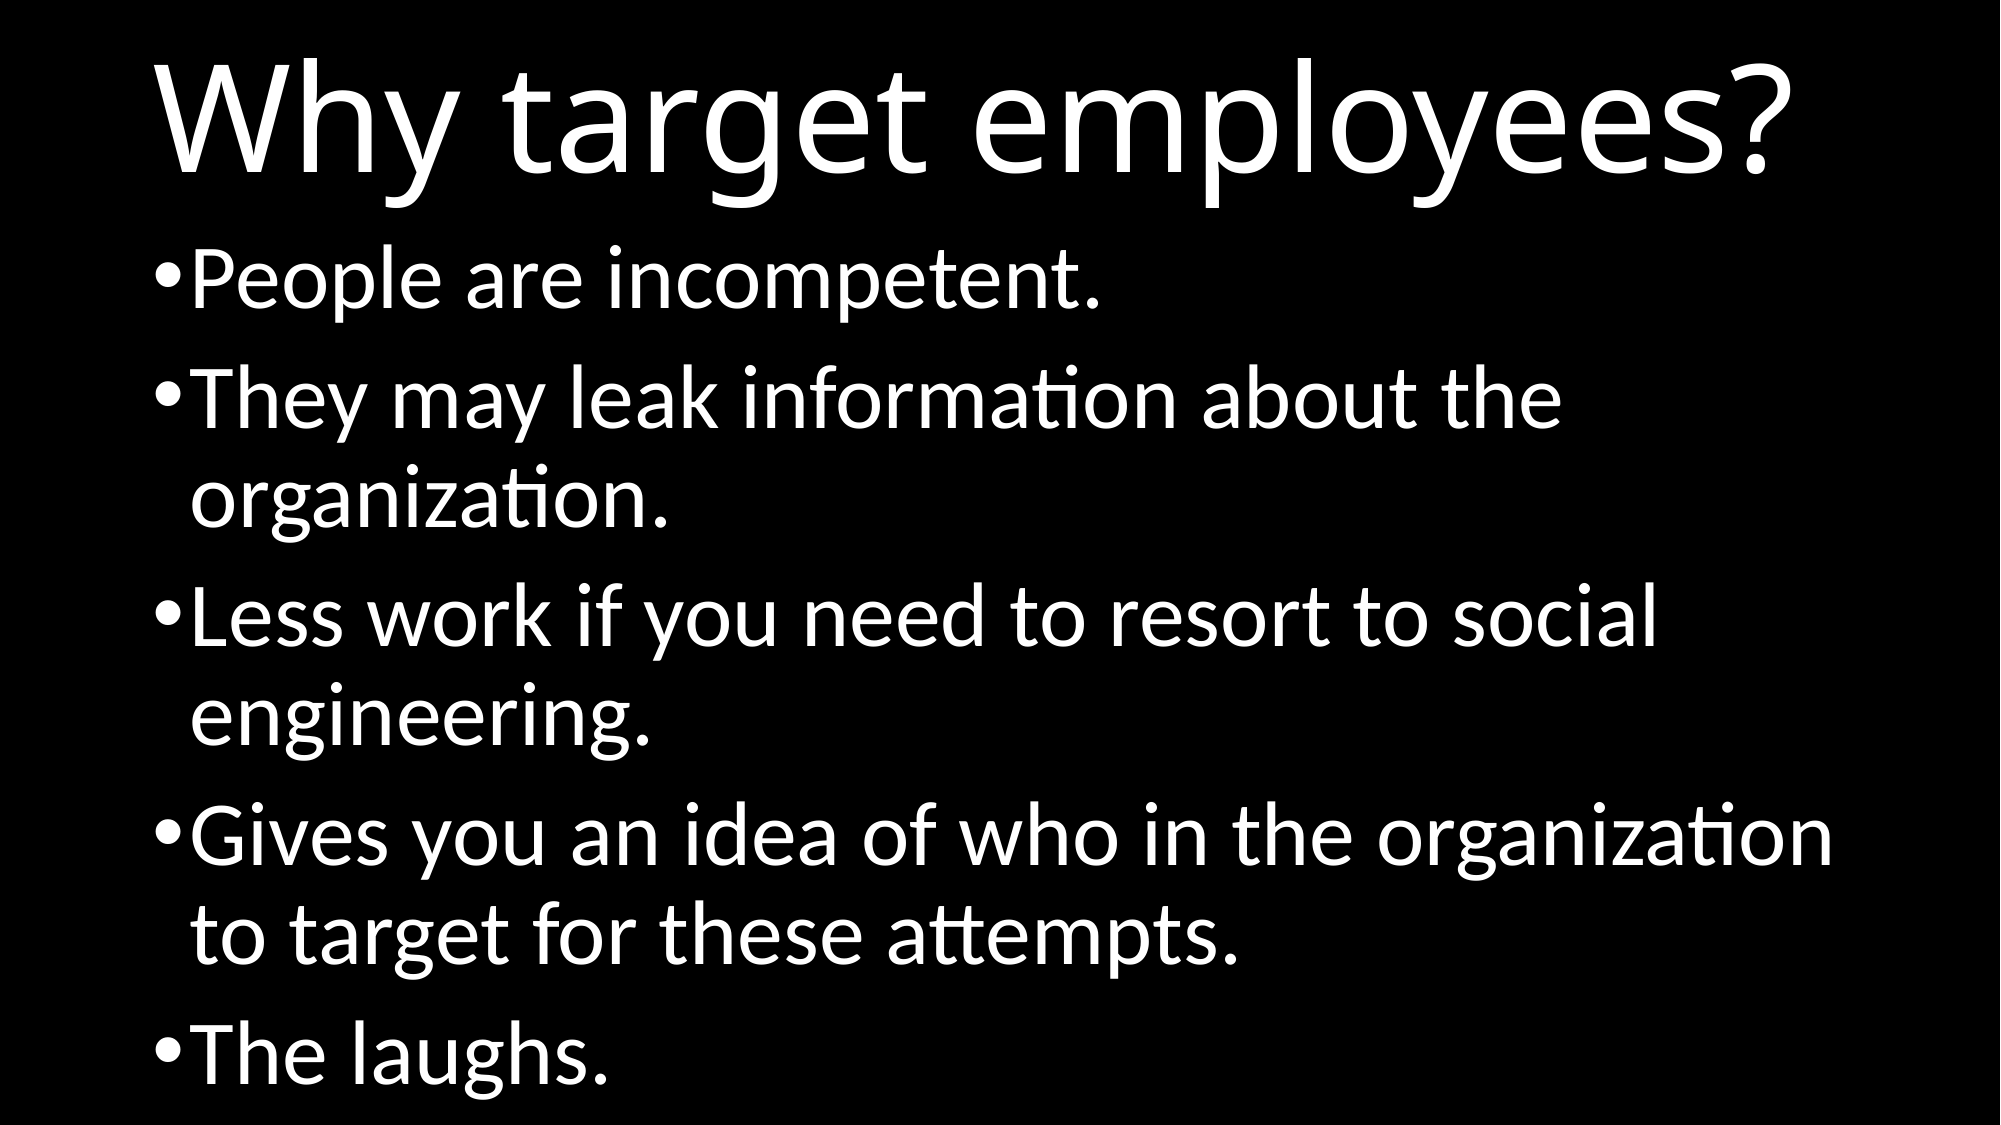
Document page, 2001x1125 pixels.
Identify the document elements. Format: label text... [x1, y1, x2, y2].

title Why target employees? [137, 15, 1863, 221]
list People are incompetent. They may leak information about the organization. Less work if you need to resort to social engineering. Gives you an idea of who in the organization to target for these attempts. The laughs. [137, 221, 1863, 936]
